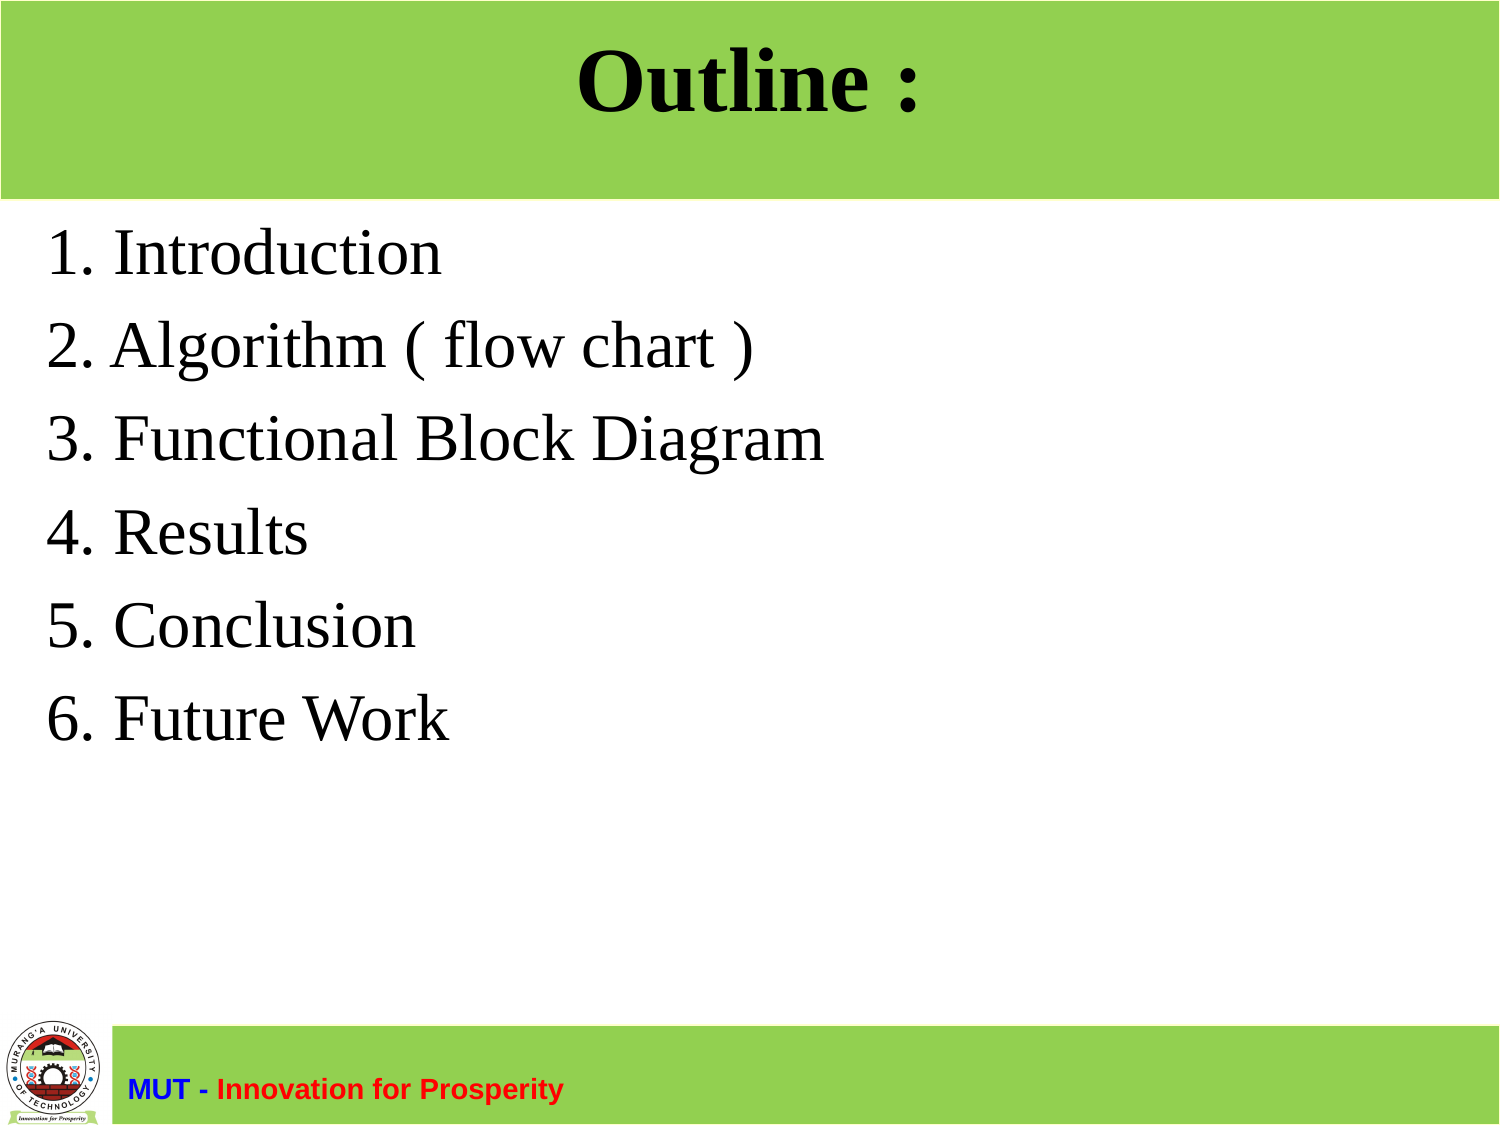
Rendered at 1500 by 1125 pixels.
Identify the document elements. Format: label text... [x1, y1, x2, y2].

footer MUT - Innovation for Prosperity [111, 1024, 638, 1114]
list 1. Introduction 2. Algorithm ( flow chart ) 3. Functional Block Diagram 4. Results 5. Conclusion 6. Future Work [30, 199, 1470, 1001]
picture [0, 1012, 113, 1125]
title Outline : [0, 0, 1500, 157]
